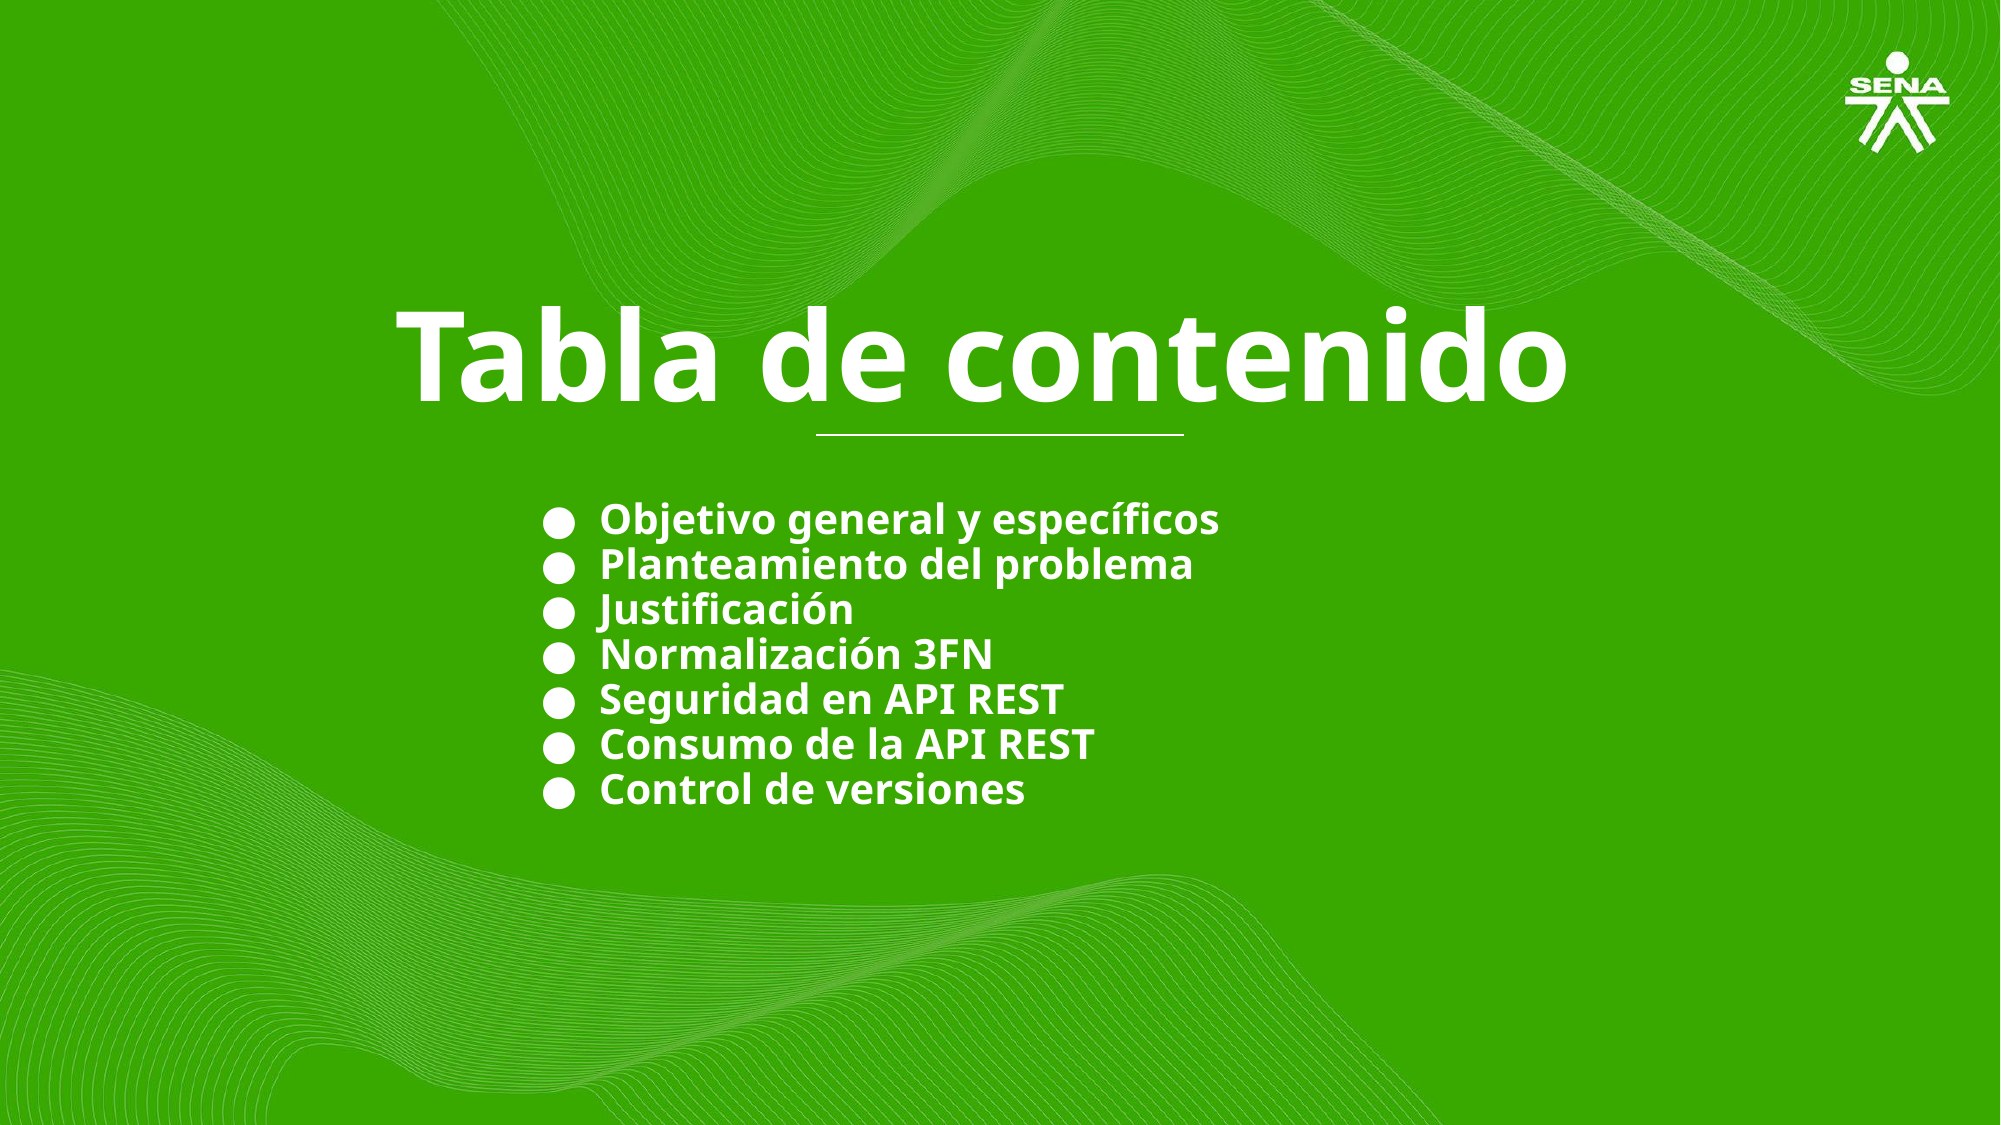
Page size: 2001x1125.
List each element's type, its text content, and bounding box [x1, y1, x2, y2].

text_box Tabla de contenido [258, 268, 1742, 434]
text_box Objetivo general y específicos Planteamiento del problema Justificación Normalización 3FN Seguridad en API REST Consumo de la API REST Control de versiones [509, 491, 1386, 968]
picture [0, 0, 2001, 1125]
